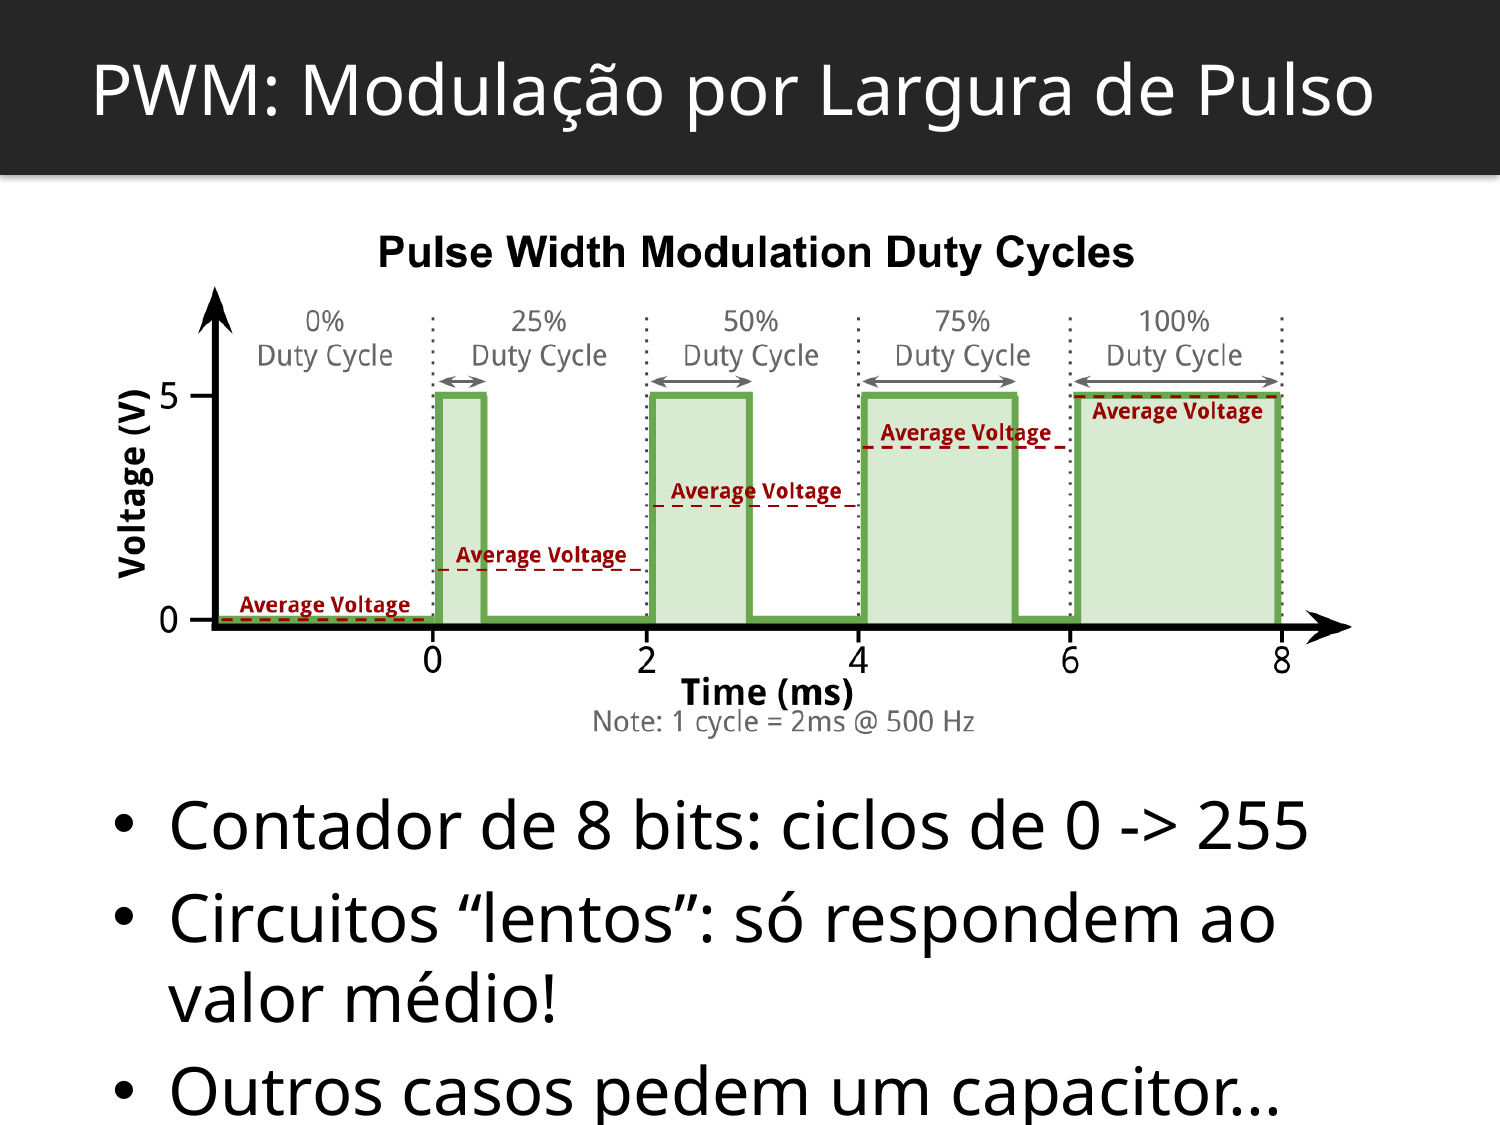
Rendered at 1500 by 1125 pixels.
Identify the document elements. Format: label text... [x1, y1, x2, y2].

picture [97, 206, 1403, 741]
text_box PWM: Modulação por Largura de Pulso [74, 0, 1425, 175]
list Contador de 8 bits: ciclos de 0 -> 255 Circuitos “lentos”: só respondem ao valor médio! Outros casos pedem um capacitor... mas não vem ao caso [97, 775, 1403, 1066]
text_box [0, 0, 1500, 176]
